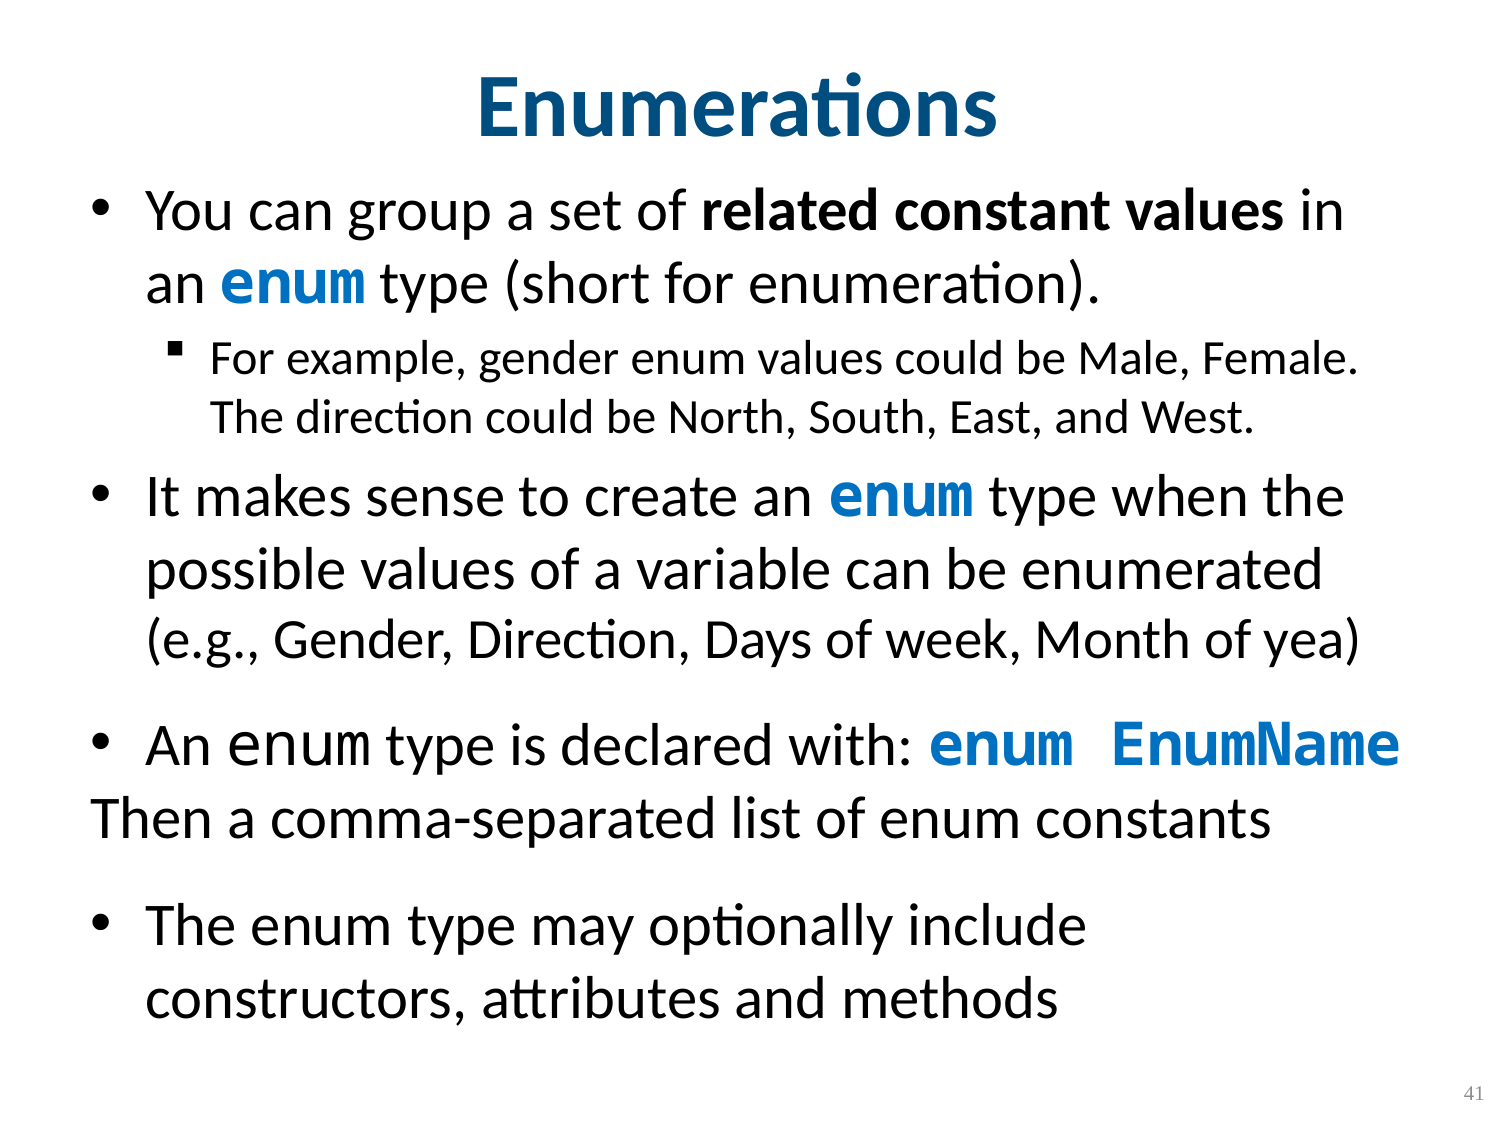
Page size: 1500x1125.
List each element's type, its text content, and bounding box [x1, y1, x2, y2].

slide_number 41 [1149, 1062, 1500, 1123]
title Enumerations [50, 37, 1425, 163]
list You can group a set of related constant values in an enum type (short for enumeration). For example, gender enum values could be Male, Female. The direction could be North, South, East, and West. It makes sense to create an enum type when the possible values of a variable can be enumerated (e.g., Gender, Direction, Days of week, Month of yea) An enum type is declared with: enum EnumName Then a comma-separated list of enum constants The enum type may optionally include constructors, attributes and methods [75, 162, 1425, 1100]
